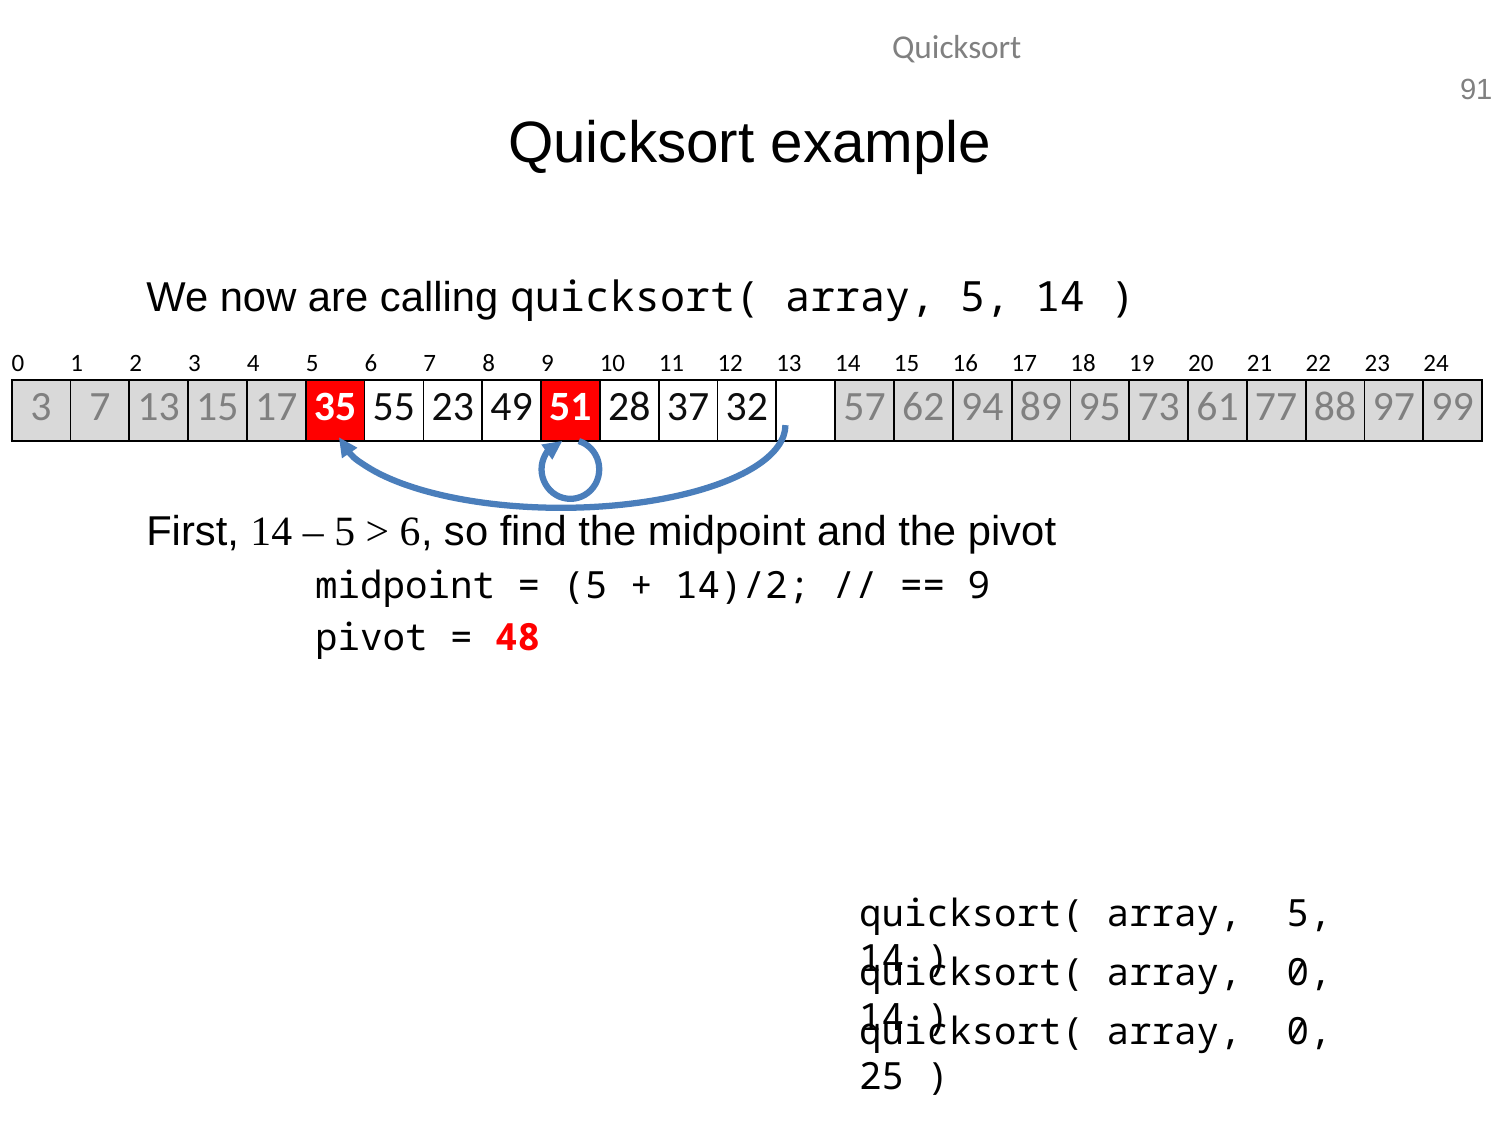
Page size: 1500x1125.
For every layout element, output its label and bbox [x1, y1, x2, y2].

table_cell [954, 381, 1011, 440]
table_cell [1189, 381, 1246, 440]
table_cell [483, 381, 540, 429]
table_header [12, 350, 1482, 379]
table_cell [836, 381, 893, 440]
table_cell [307, 381, 364, 440]
title [74, 44, 1426, 233]
table_cell [660, 381, 717, 425]
list [74, 442, 1426, 1006]
table_cell [1013, 381, 1070, 440]
table_cell [1130, 381, 1187, 440]
table_cell [1248, 381, 1305, 440]
table_cell [130, 381, 187, 440]
text_box [844, 881, 1447, 1105]
list [74, 262, 1426, 350]
table_cell [1071, 381, 1128, 440]
table_cell [718, 381, 775, 425]
text_box [339, 425, 787, 509]
table_cell [1307, 381, 1364, 440]
table_cell [777, 381, 834, 440]
table_cell [1365, 381, 1422, 440]
table_cell [189, 381, 246, 440]
table_cell [1424, 381, 1481, 440]
table_cell [248, 381, 305, 440]
table_cell [71, 381, 128, 440]
table_cell [542, 381, 599, 426]
table_cell [424, 381, 481, 432]
table_cell [365, 381, 423, 436]
table_cell [601, 381, 658, 425]
table_cell [895, 381, 952, 440]
table_cell [13, 381, 70, 440]
